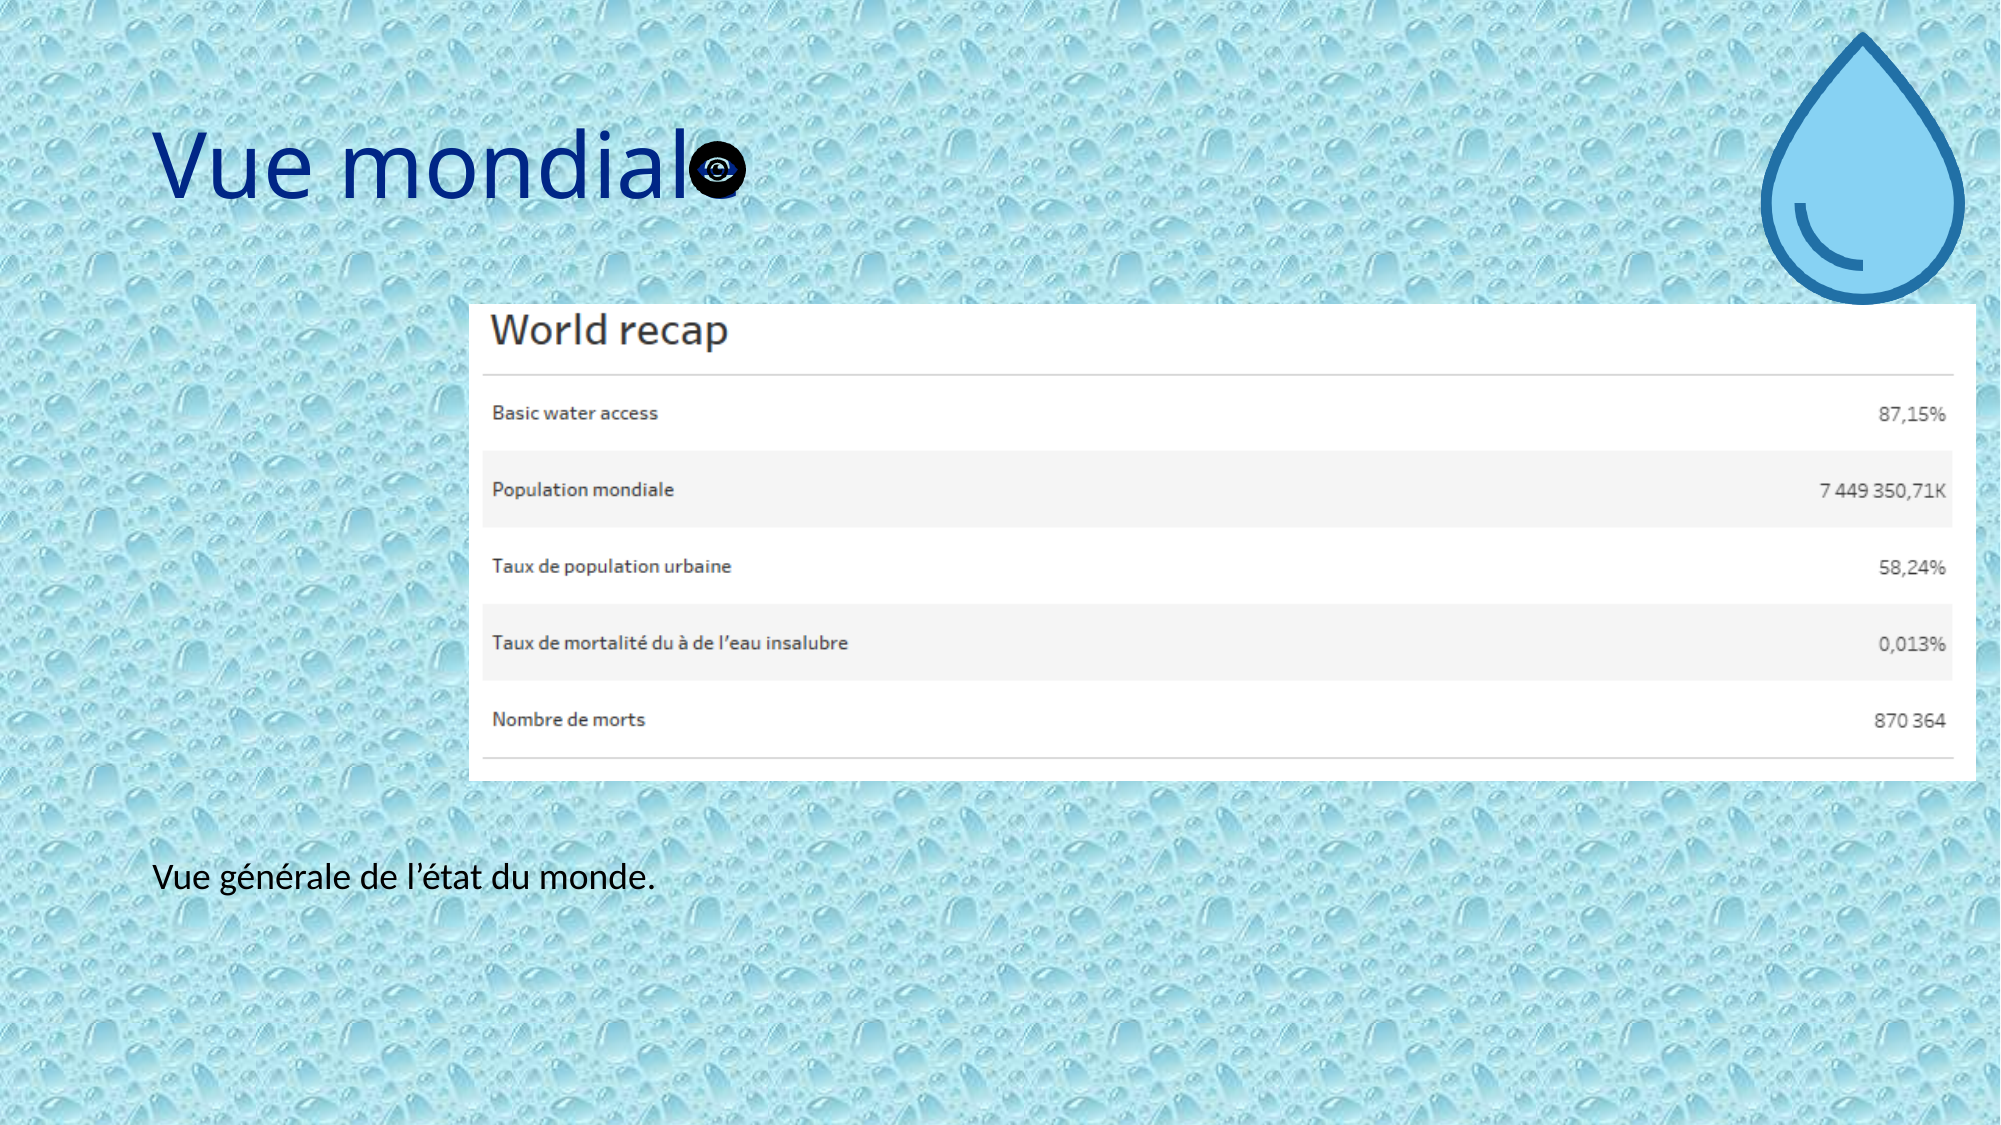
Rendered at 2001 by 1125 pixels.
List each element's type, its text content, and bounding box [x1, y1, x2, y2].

picture [0, 0, 2001, 1125]
text_box Vue générale de l’état du monde. [137, 844, 1062, 904]
title Vue mondiale [137, 59, 1726, 278]
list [469, 304, 1976, 782]
